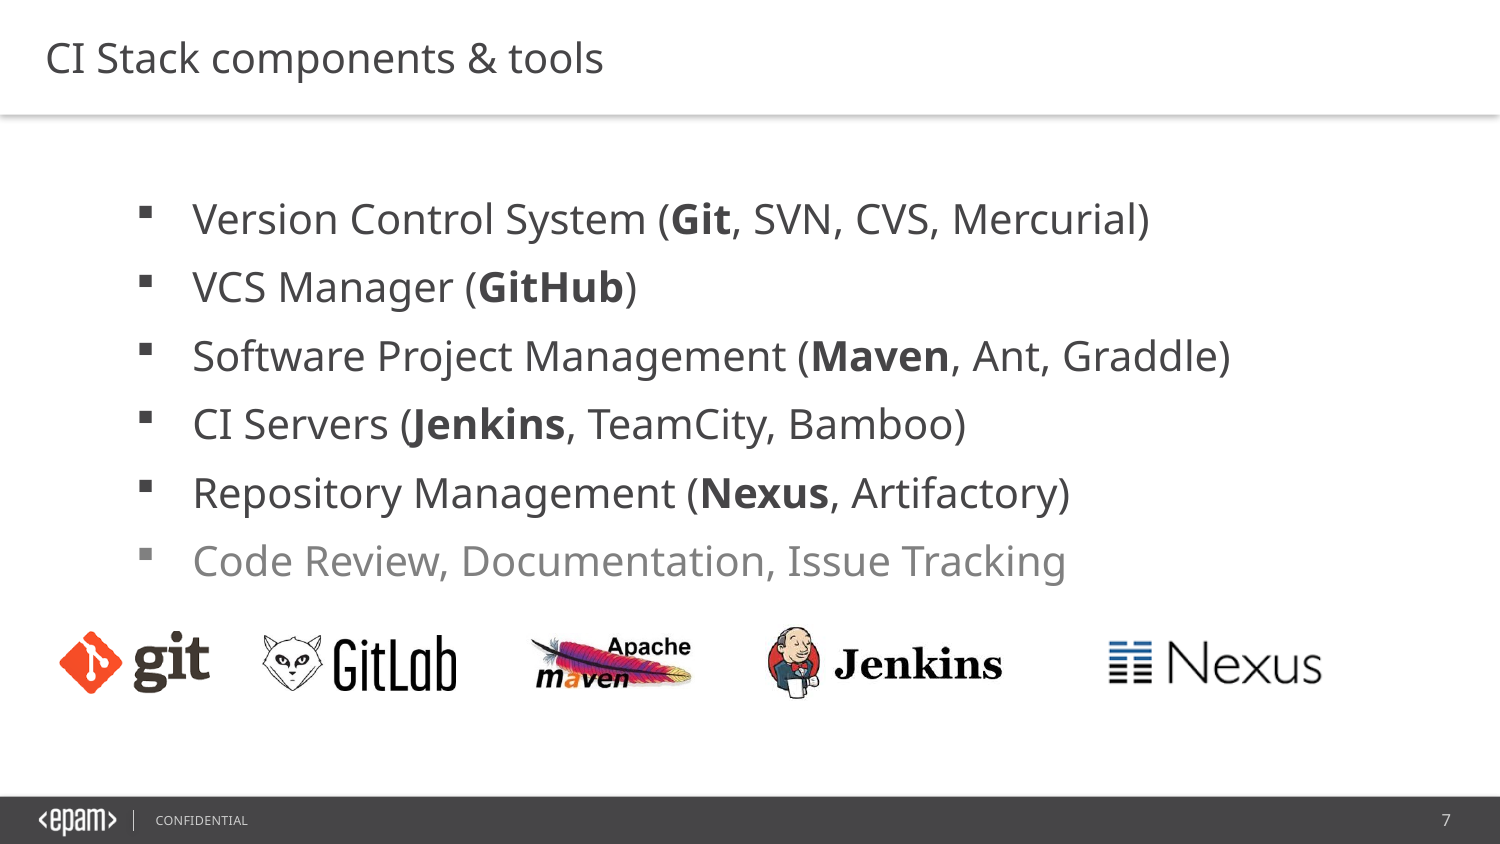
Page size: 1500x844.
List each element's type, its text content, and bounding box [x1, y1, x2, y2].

picture [1102, 634, 1328, 691]
picture [38, 808, 117, 837]
list CI Stack components & tools [0, 0, 1500, 115]
list Version Control System (Git, SVN, CVS, Mercurial) VCS Manager (GitHub) Software Project Management (Maven, Ant, Graddle) CI Servers (Jenkins, TeamCity, Bamboo) Repository Management (Nexus, Artifactory) Code Review, Documentation, Issue Tracking [59, 177, 1428, 733]
picture [764, 624, 1004, 702]
picture [58, 631, 210, 695]
picture [262, 634, 456, 691]
picture [525, 633, 695, 693]
